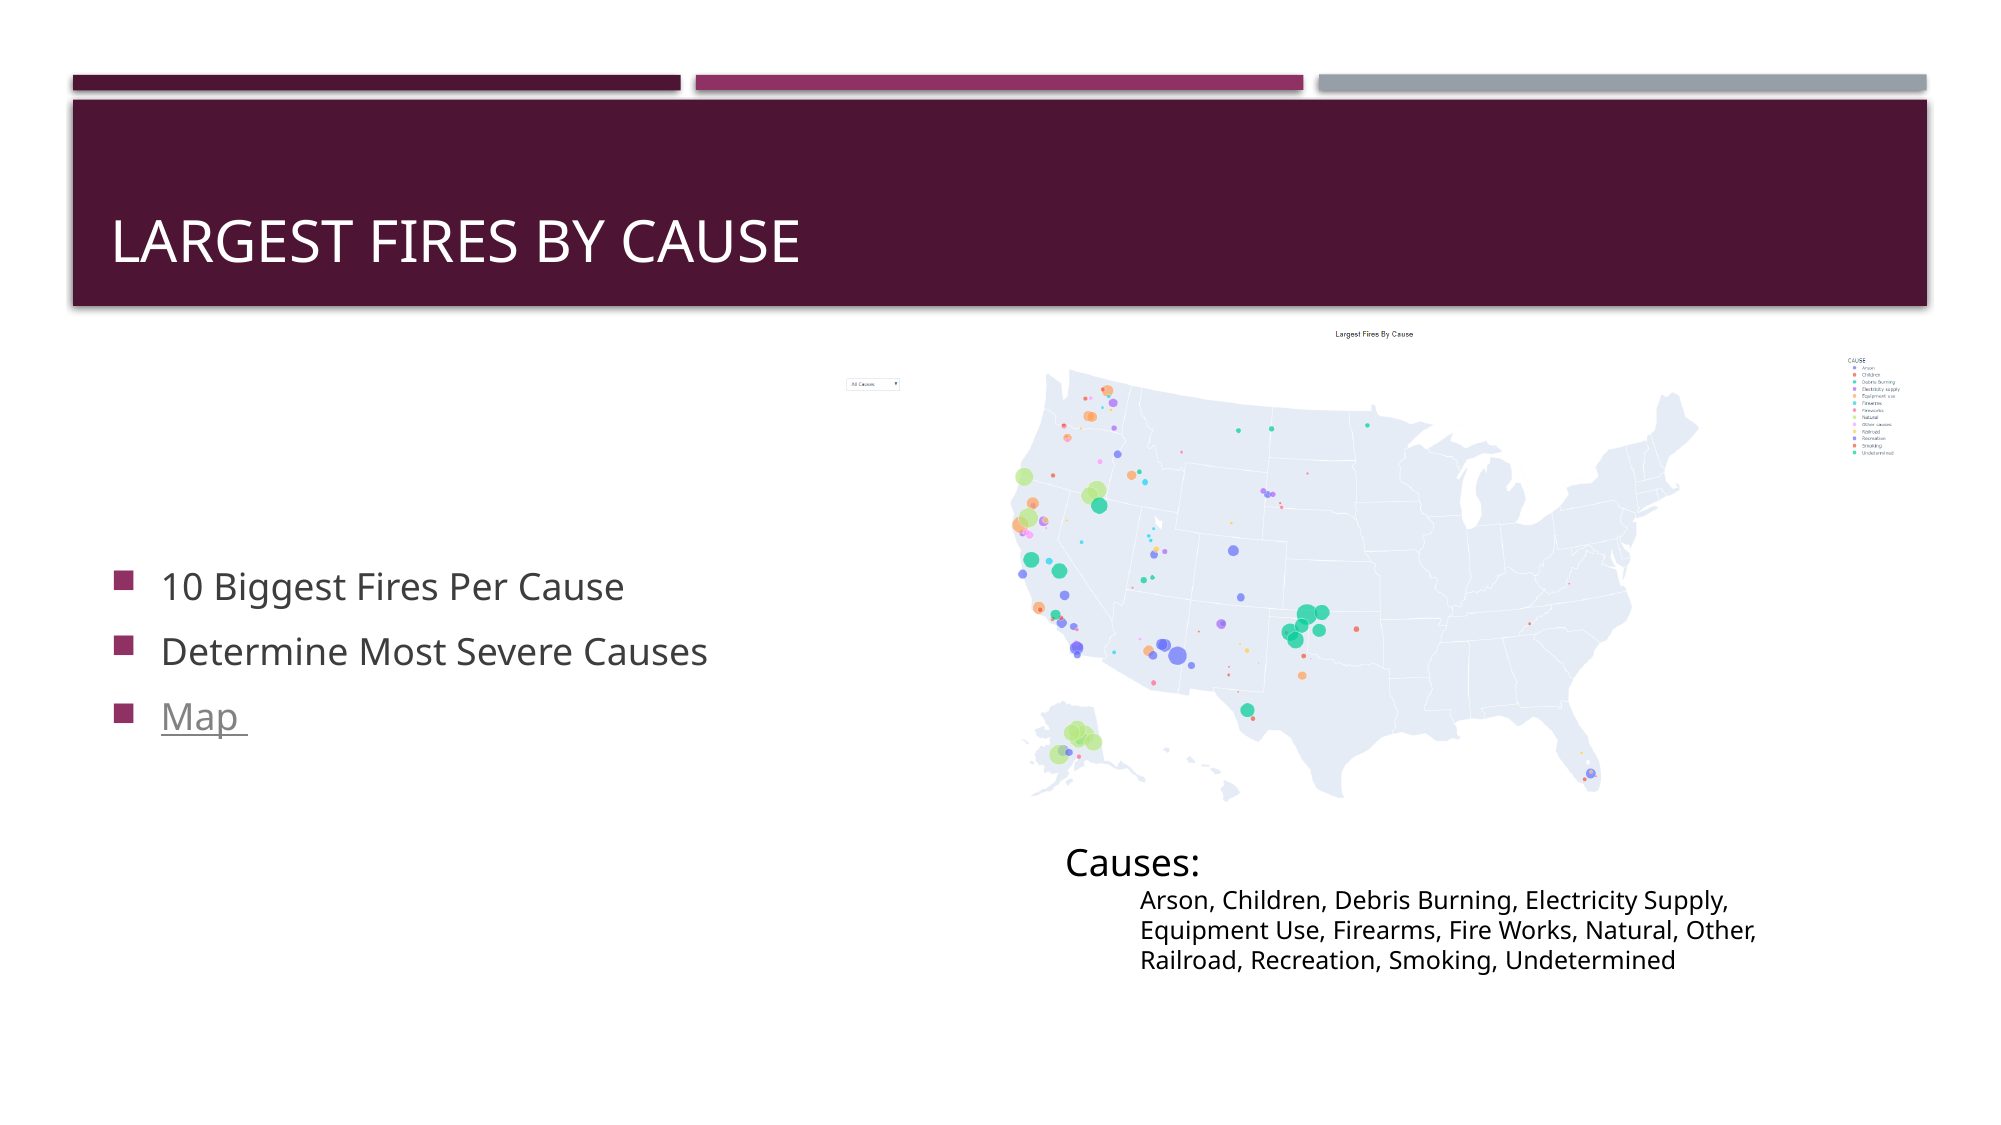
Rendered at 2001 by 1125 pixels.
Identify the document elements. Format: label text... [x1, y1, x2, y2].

title Largest Fires By Cause [95, 119, 1905, 282]
text_box Causes: Arson, Children, Debris Burning, Electricity Supply, Equipment Use, Firearms, Fire Works, Natural, Other, Railroad, Recreation, Smoking, Undetermined [1050, 832, 1878, 1027]
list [844, 318, 1906, 823]
list 10 Biggest Fires Per Cause Determine Most Severe Causes Map [95, 388, 985, 985]
